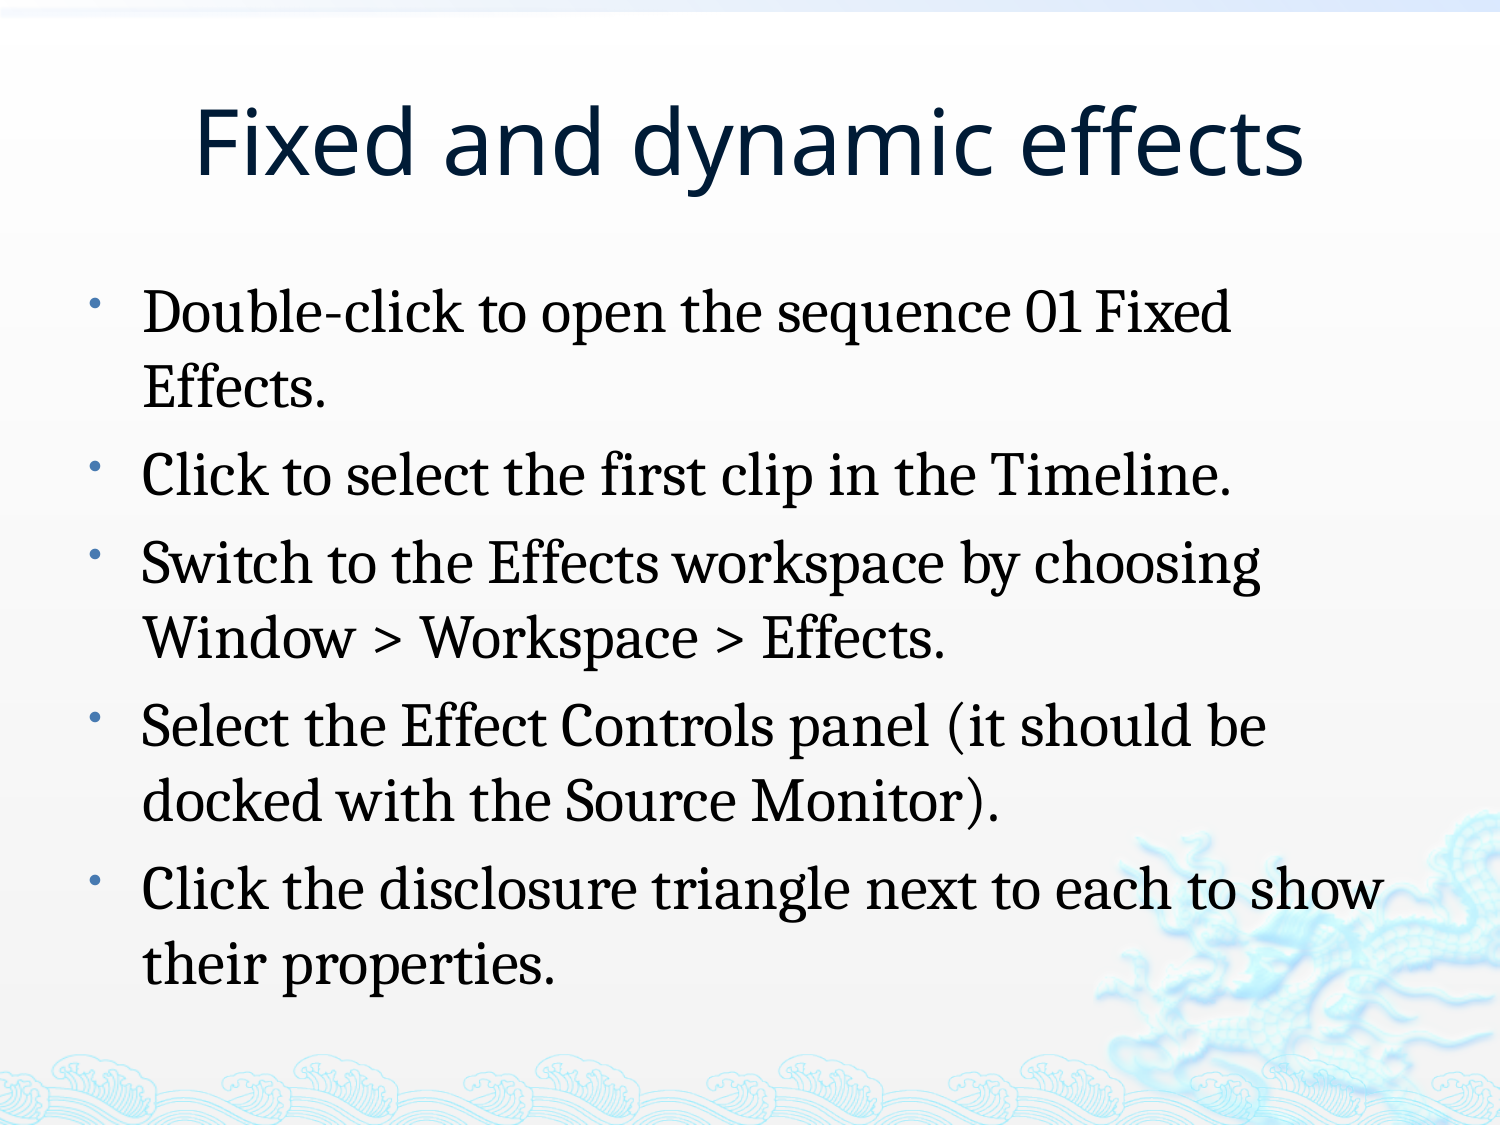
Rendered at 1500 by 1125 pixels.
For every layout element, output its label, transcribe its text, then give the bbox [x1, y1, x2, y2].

title Fixed and dynamic effects [75, 45, 1425, 233]
list Double-click to open the sequence 01 Fixed Effects. Click to select the first clip in the Timeline. Switch to the Effects workspace by choosing Window > Workspace > Effects. Select the Effect Controls panel (it should be docked with the Source Monitor). Click the disclosure triangle next to each to show their properties. [75, 262, 1425, 1005]
